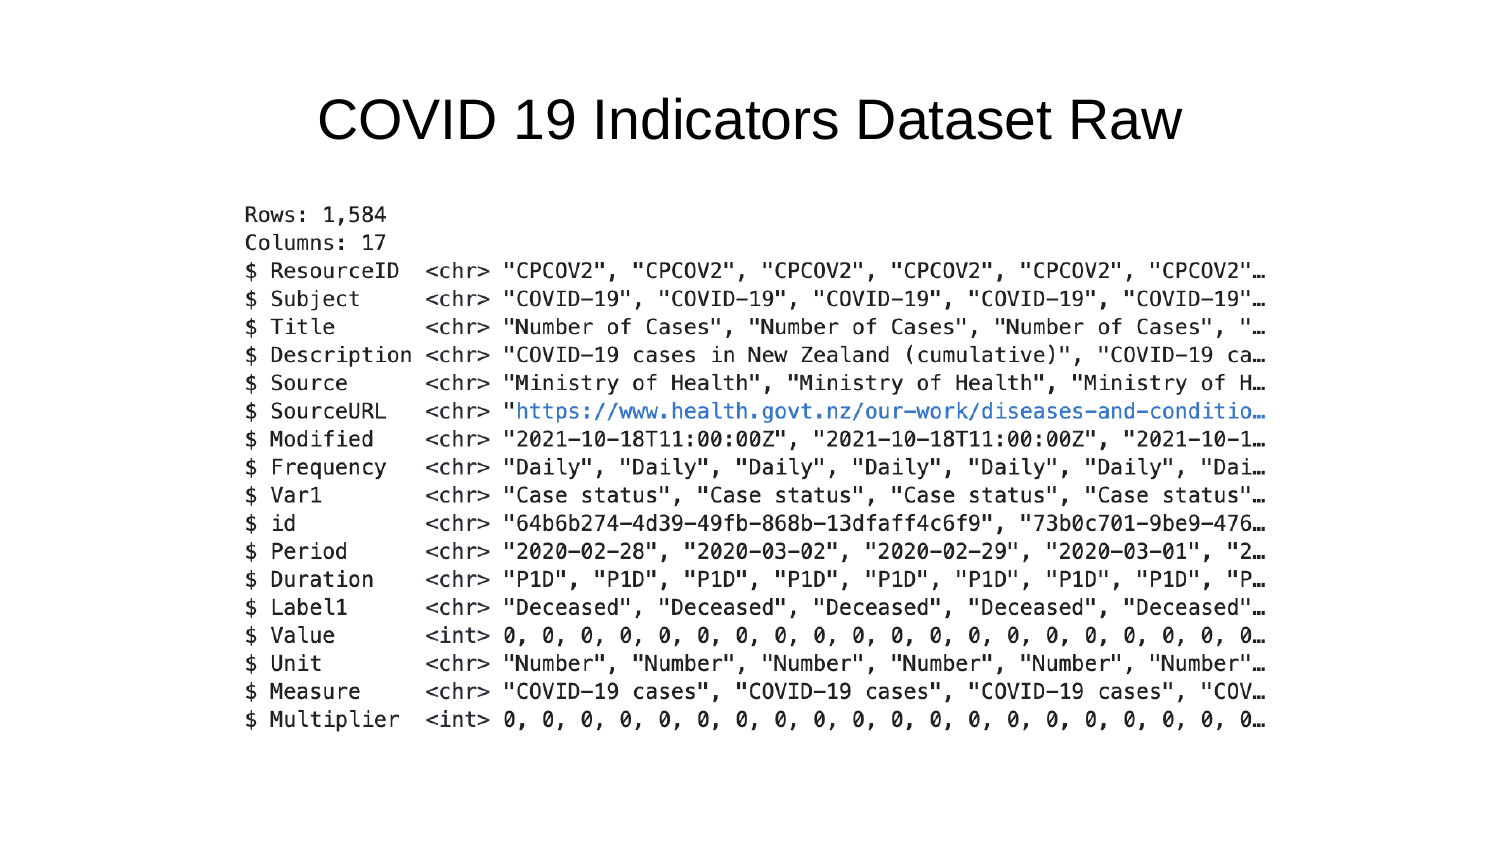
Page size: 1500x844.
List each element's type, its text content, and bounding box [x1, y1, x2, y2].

picture [236, 196, 1299, 739]
title COVID 19 Indicators Dataset Raw [51, 72, 1449, 167]
